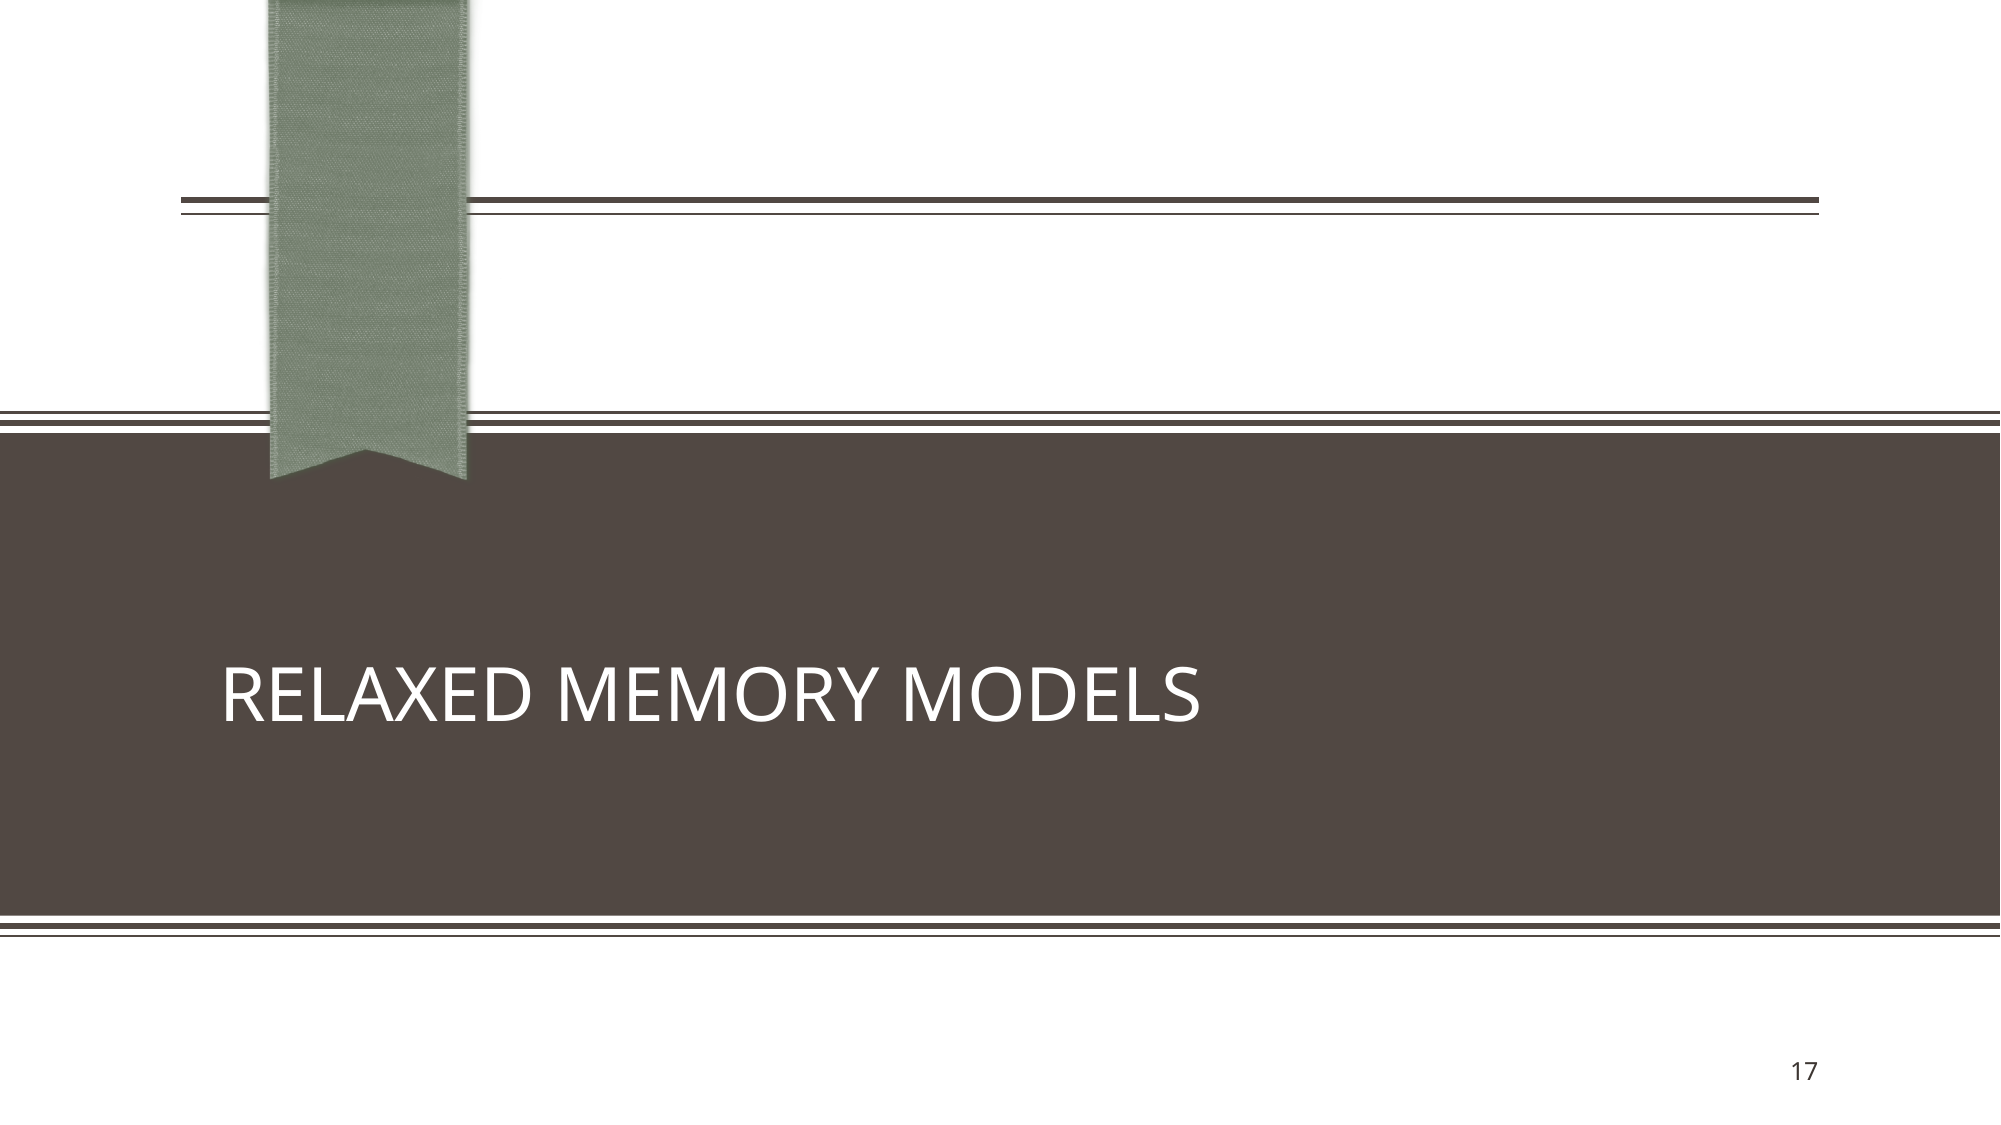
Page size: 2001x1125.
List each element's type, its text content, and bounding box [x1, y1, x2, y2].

title Relaxed Memory Models [219, 559, 1980, 836]
slide_number 17 [1518, 1042, 1819, 1103]
